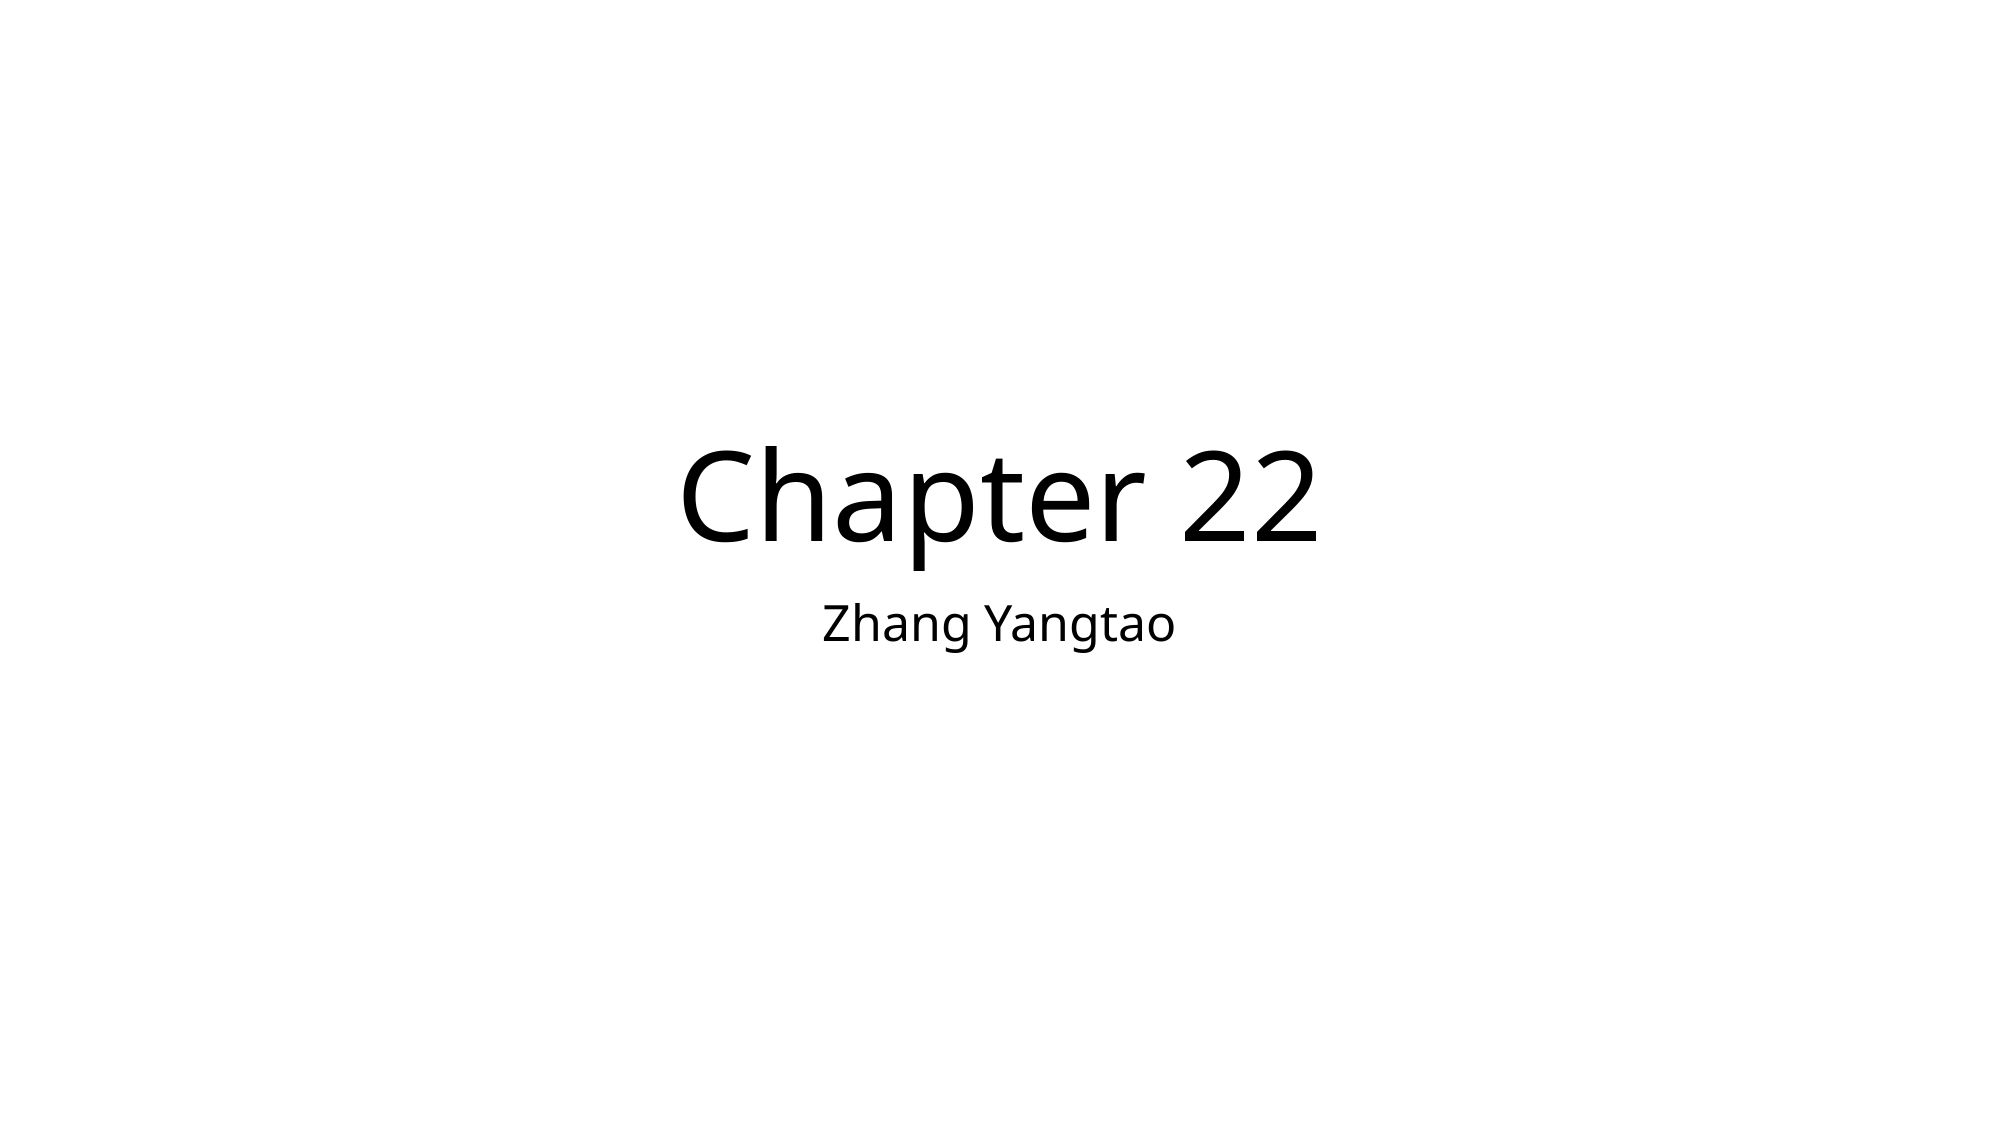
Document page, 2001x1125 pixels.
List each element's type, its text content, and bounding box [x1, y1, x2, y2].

title Chapter 22 [249, 184, 1750, 576]
subtitle Zhang Yangtao [249, 590, 1750, 863]
